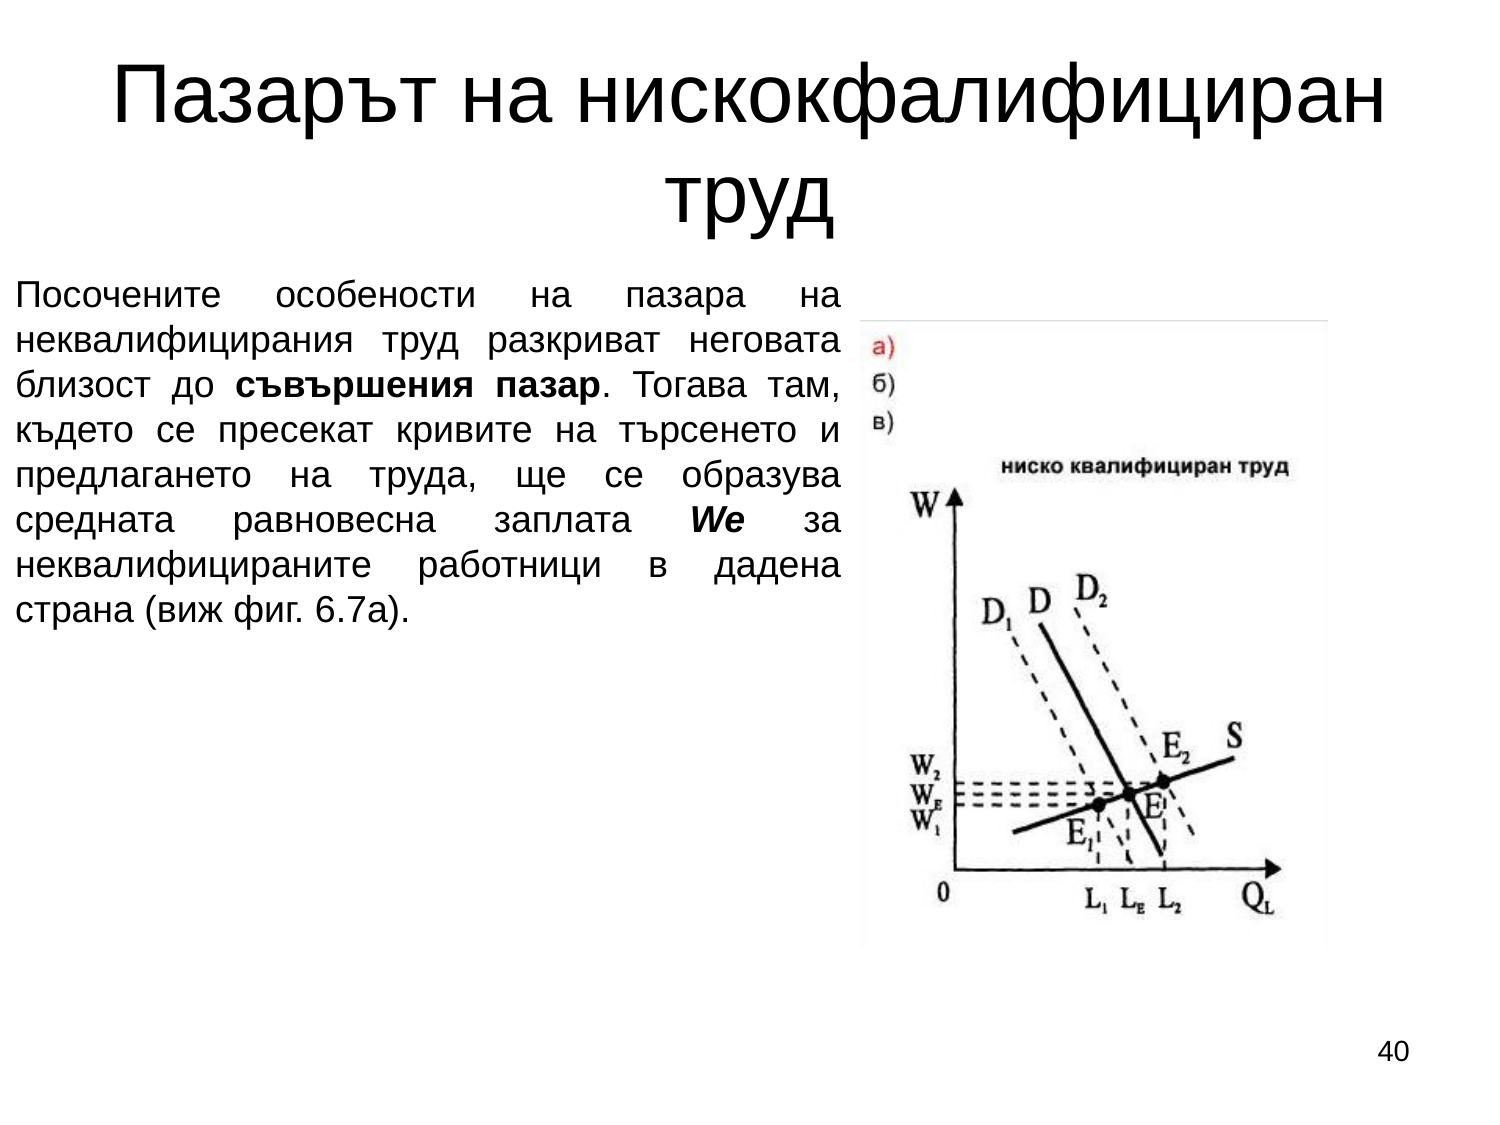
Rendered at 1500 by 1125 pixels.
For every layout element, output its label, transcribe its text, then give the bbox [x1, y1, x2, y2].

title Пазарът на нискокфалифициран труд [75, 45, 1425, 233]
list Посочените особености на пазара на неквалифицирания труд разкриват неговата близост до съвършения пазар. Тогава там, където се пресекат кривите на търсенето и предлагането на труда, ще се образува средната равновесна заплата We за неквалифицираните работници в дадена страна (виж фиг. 6.7а). [0, 262, 857, 1005]
slide_number 40 [1074, 1024, 1425, 1103]
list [859, 319, 1328, 948]
